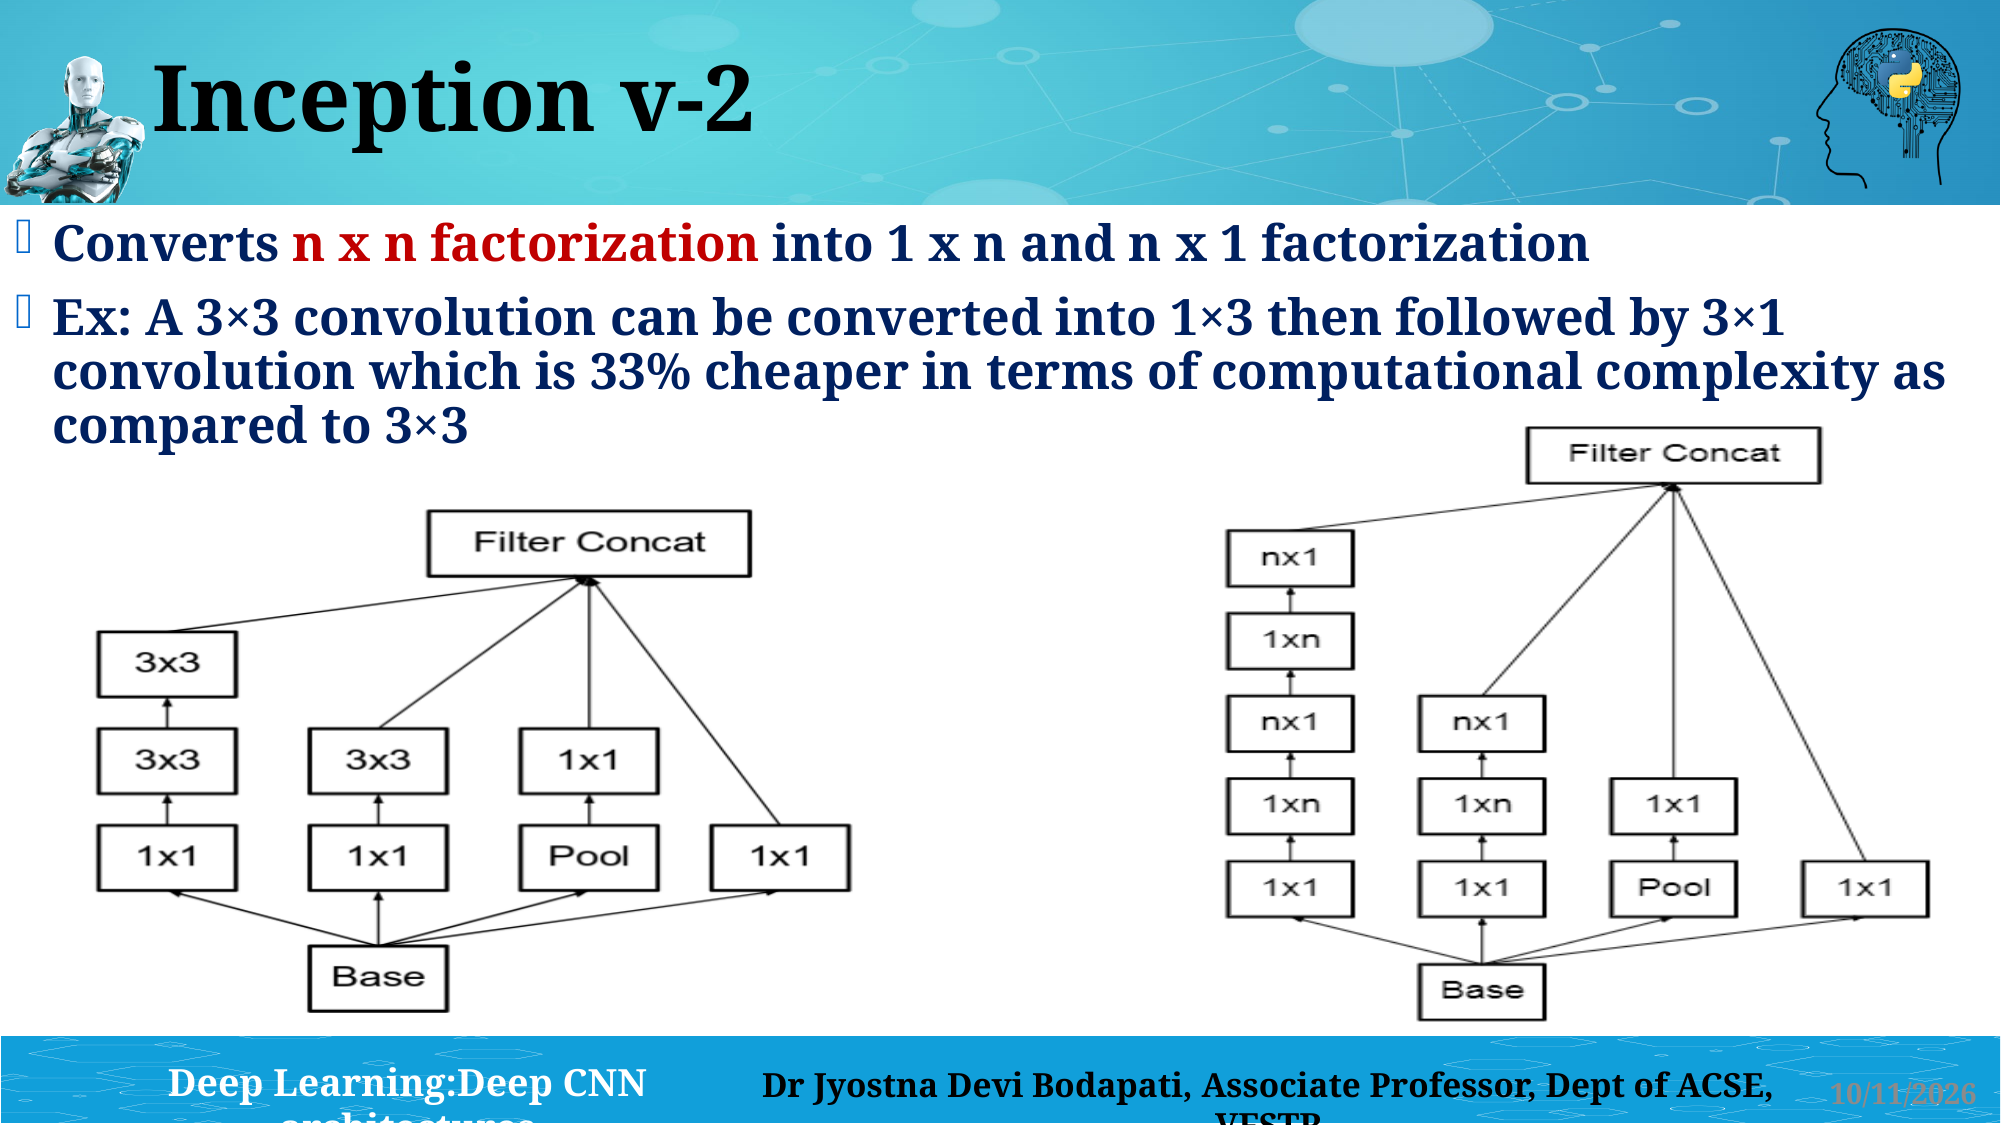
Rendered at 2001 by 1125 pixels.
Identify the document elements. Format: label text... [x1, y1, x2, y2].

picture [1083, 424, 1956, 1031]
picture [0, 0, 2000, 205]
picture [40, 491, 912, 1031]
title Inception v-2 [137, 19, 1863, 185]
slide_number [1808, 1067, 1999, 1123]
list Converts n x n factorization into 1 x n and n x 1 factorization Ex: A 3×3 convolution can be converted into 1×3 then followed by 3×1 convolution which is 33% cheaper in terms of computational complexity as compared to 3×3 [0, 210, 1999, 467]
